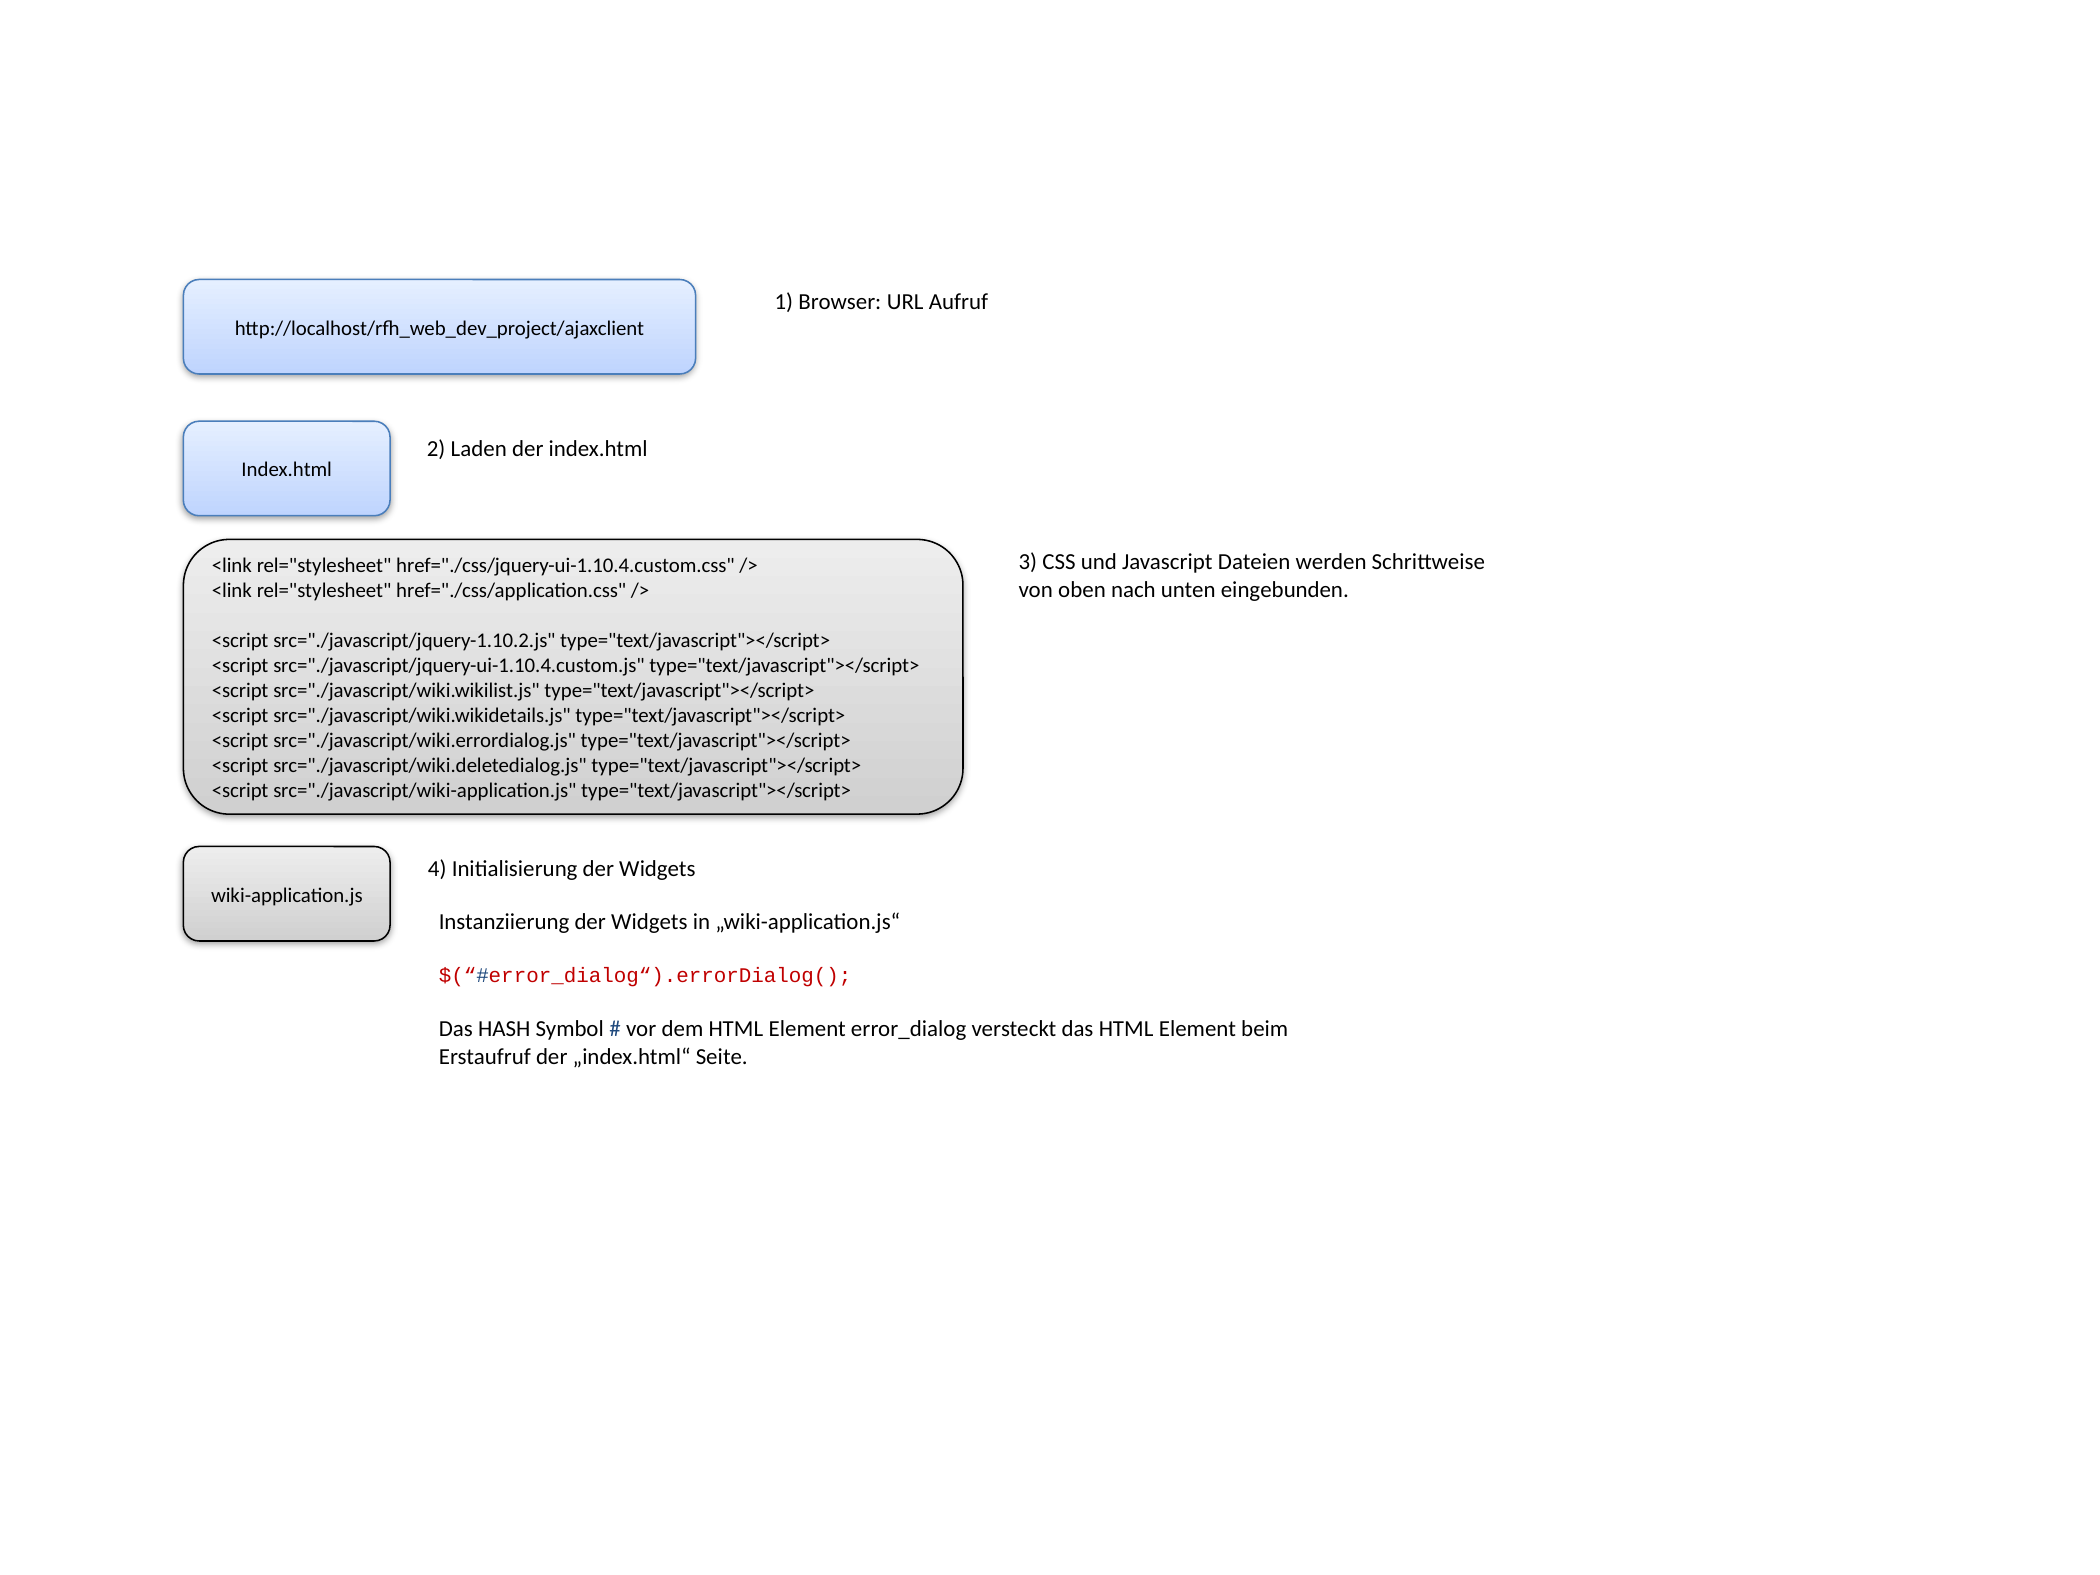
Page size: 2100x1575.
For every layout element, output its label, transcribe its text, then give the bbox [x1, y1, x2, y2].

text_box http://localhost/rfh_web_dev_project/ajaxclient [182, 278, 697, 375]
text_box 4) Initialisierung der Widgets [413, 846, 827, 889]
text_box 2) Laden der index.html [412, 426, 826, 469]
text_box Index.html [182, 420, 391, 517]
text_box 1) Browser: URL Aufruf [759, 279, 1174, 322]
text_box Instanziierung der Widgets in „wiki-application.js“ $(“#error_dialog“).errorDialog(); Das HASH Symbol # vor dem HTML Element error_dialog versteckt das HTML Element beim Erstaufruf der „index.html“ Seite. [423, 899, 1322, 1104]
text_box 3) CSS und Javascript Dateien werden Schrittweise von oben nach unten eingebunden. [1003, 539, 1523, 637]
text_box <link rel="stylesheet" href="./css/jquery-ui-1.10.4.custom.css" /> <link rel="stylesheet" href="./css/application.css" /> <script src="./javascript/jquery-1.10.2.js" type="text/javascript"></script> <script src="./javascript/jquery-ui-1.10.4.custom.js" type="text/javascript"></script> <script src="./javascript/wiki.wikilist.js" type="text/javascript"></script> <script src="./javascript/wiki.wikidetails.js" type="text/javascript"></script> <script src="./javascript/wiki.errordialog.js" type="text/javascript"></script> <script src="./javascript/wiki.deletedialog.js" type="text/javascript"></script> <script src="./javascript/wiki-application.js" type="text/javascript"></script> [182, 538, 964, 815]
text_box wiki-application.js [182, 845, 391, 942]
